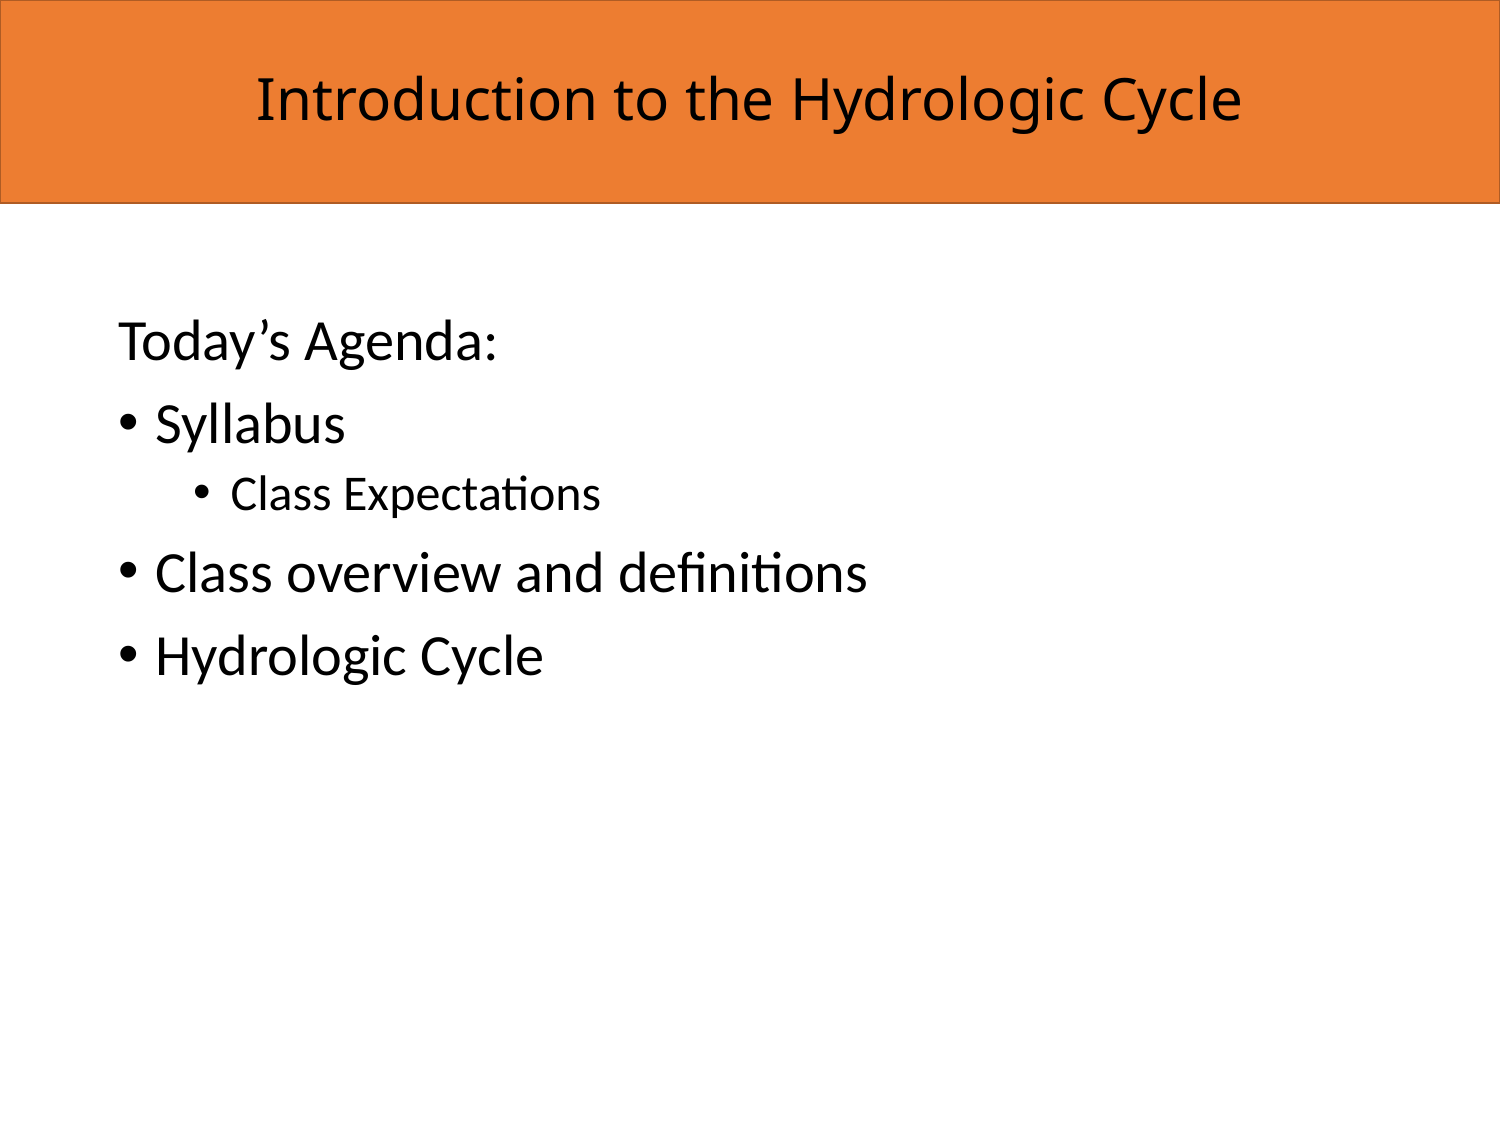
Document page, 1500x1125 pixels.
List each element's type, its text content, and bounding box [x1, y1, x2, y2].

text_box Introduction to the Hydrologic Cycle [0, 0, 1500, 204]
list Today’s Agenda: Syllabus Class Expectations Class overview and definitions Hydrologic Cycle [103, 302, 1397, 901]
